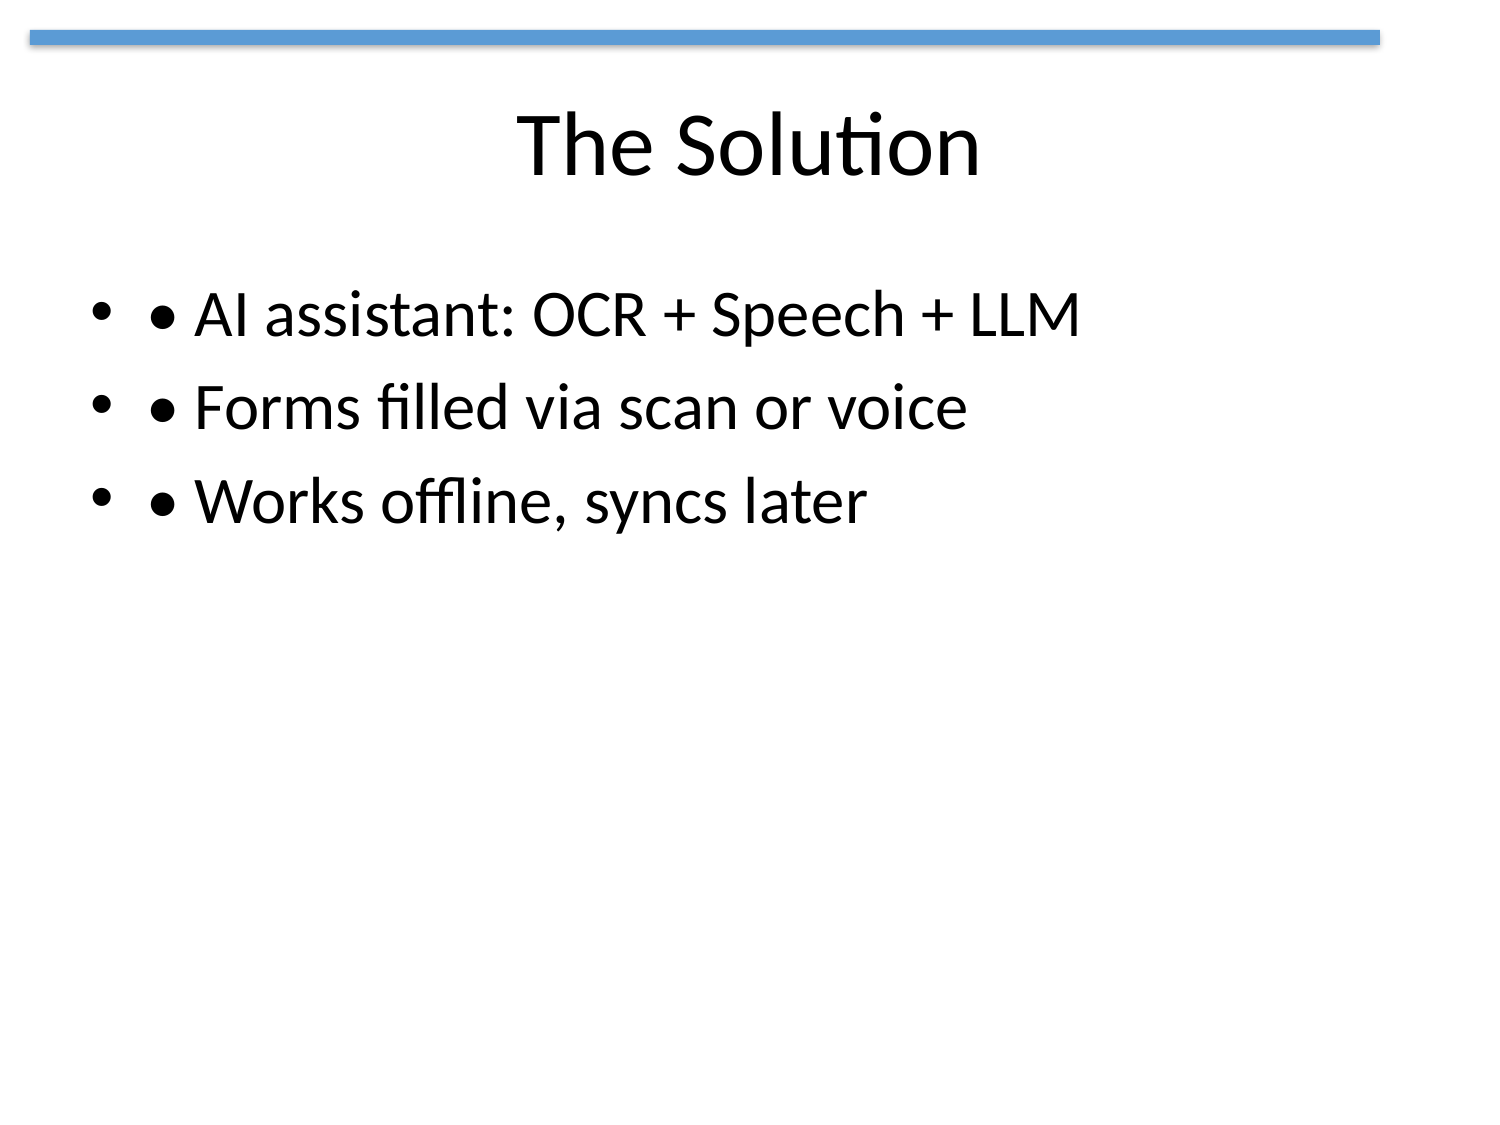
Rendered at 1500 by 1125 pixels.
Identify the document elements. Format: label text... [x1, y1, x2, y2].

text_box [29, 29, 1381, 46]
list • AI assistant: OCR + Speech + LLM • Forms filled via scan or voice • Works offline, syncs later [75, 262, 1425, 1005]
title The Solution [75, 45, 1425, 233]
